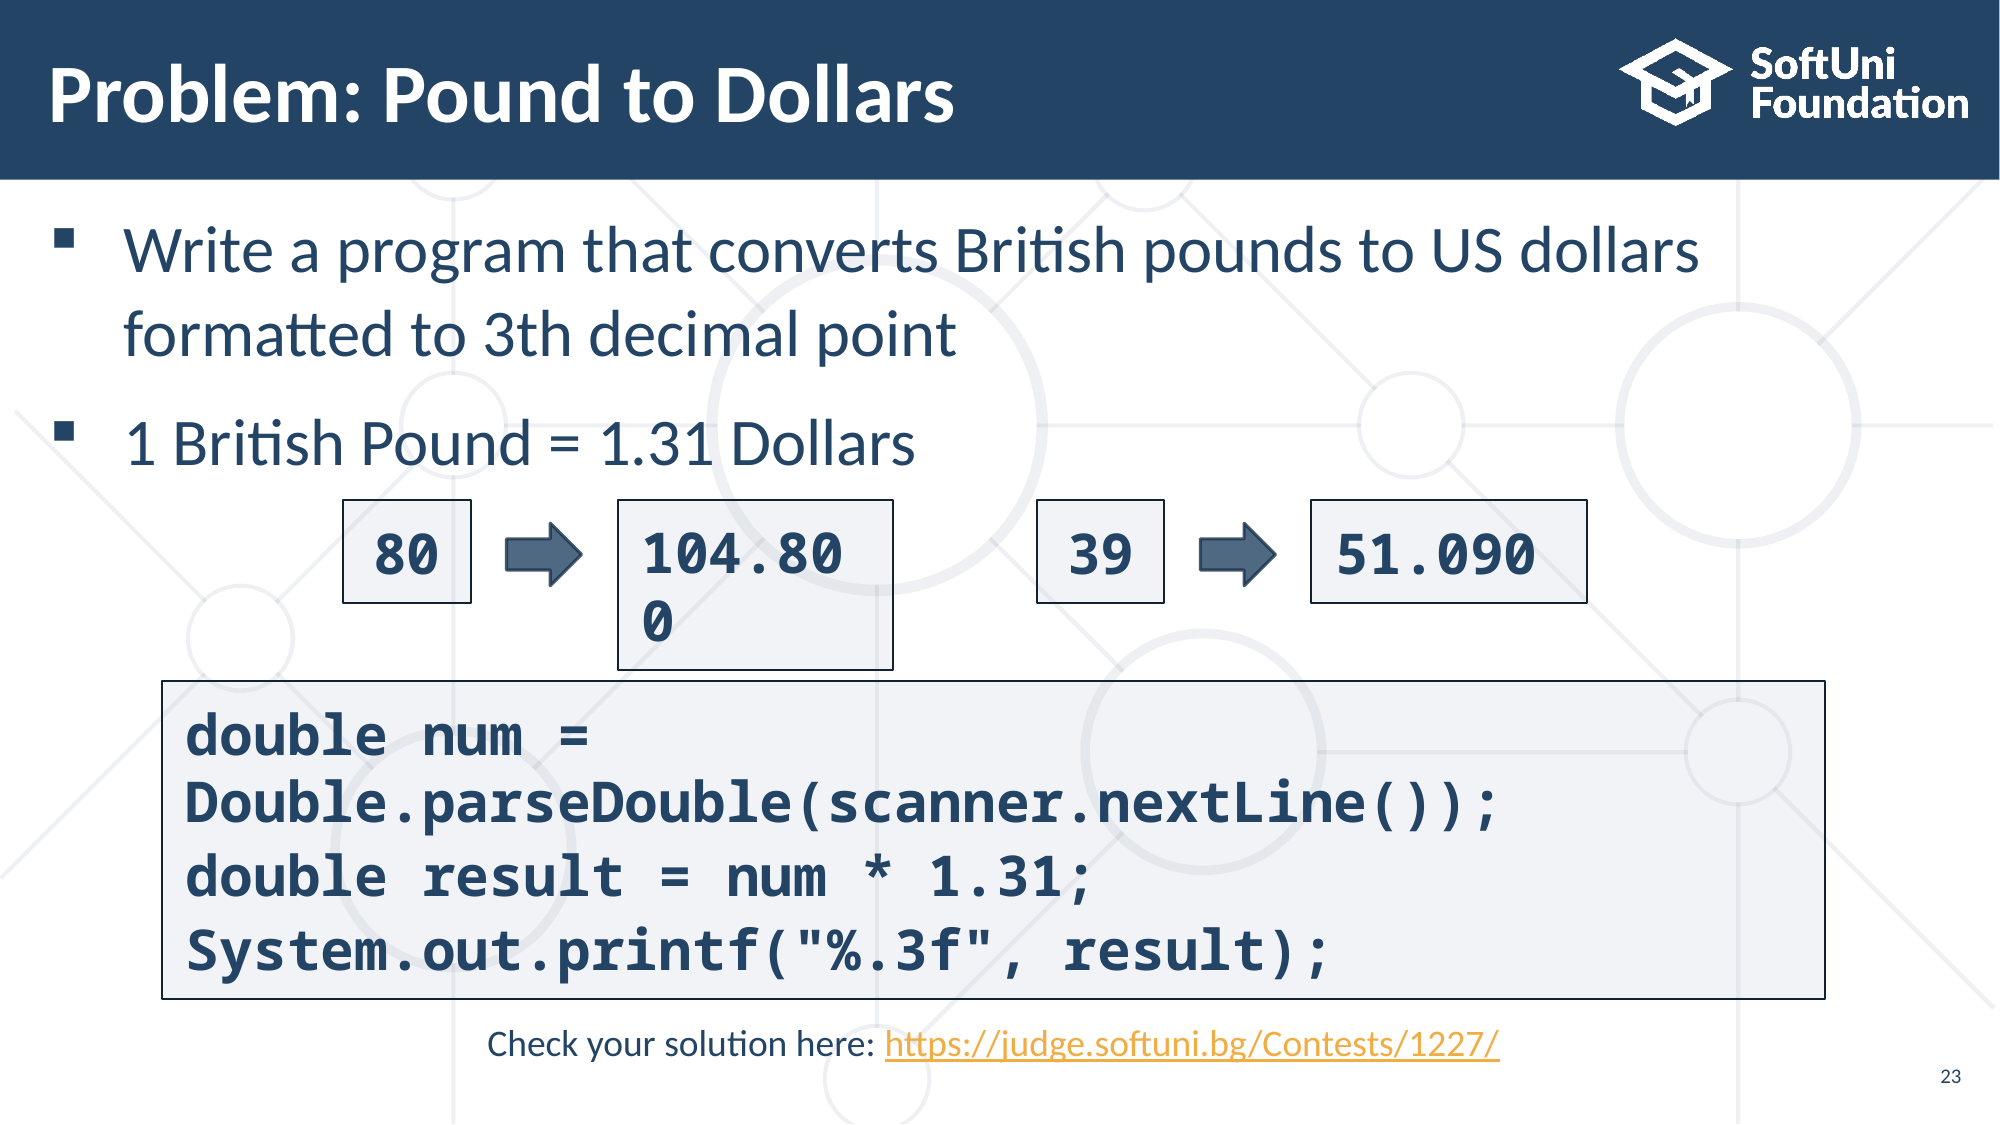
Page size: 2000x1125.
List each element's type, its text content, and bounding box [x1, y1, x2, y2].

text_box 80 [343, 500, 471, 603]
list Write a program that converts British pounds to US dollars formatted to 3th decimal point 1 British Pound = 1.31 Dollars [31, 196, 1970, 1050]
slide_number 23 [1896, 1049, 1968, 1101]
picture [1618, 38, 1968, 126]
text_box Check your solution here: https://judge.softuni.bg/Contests/1227/ [124, 1011, 1863, 1072]
text_box 51.090 [1311, 500, 1587, 603]
title Problem: Pound to Dollars [31, 16, 1591, 162]
text_box [504, 521, 584, 588]
text_box double num = Double.parseDouble(scanner.nextLine()); double result = num * 1.31; System.out.printf("%.3f", result); [162, 681, 1825, 1000]
text_box [1198, 521, 1278, 588]
text_box 104.800 [617, 500, 894, 671]
text_box 39 [1037, 500, 1165, 603]
